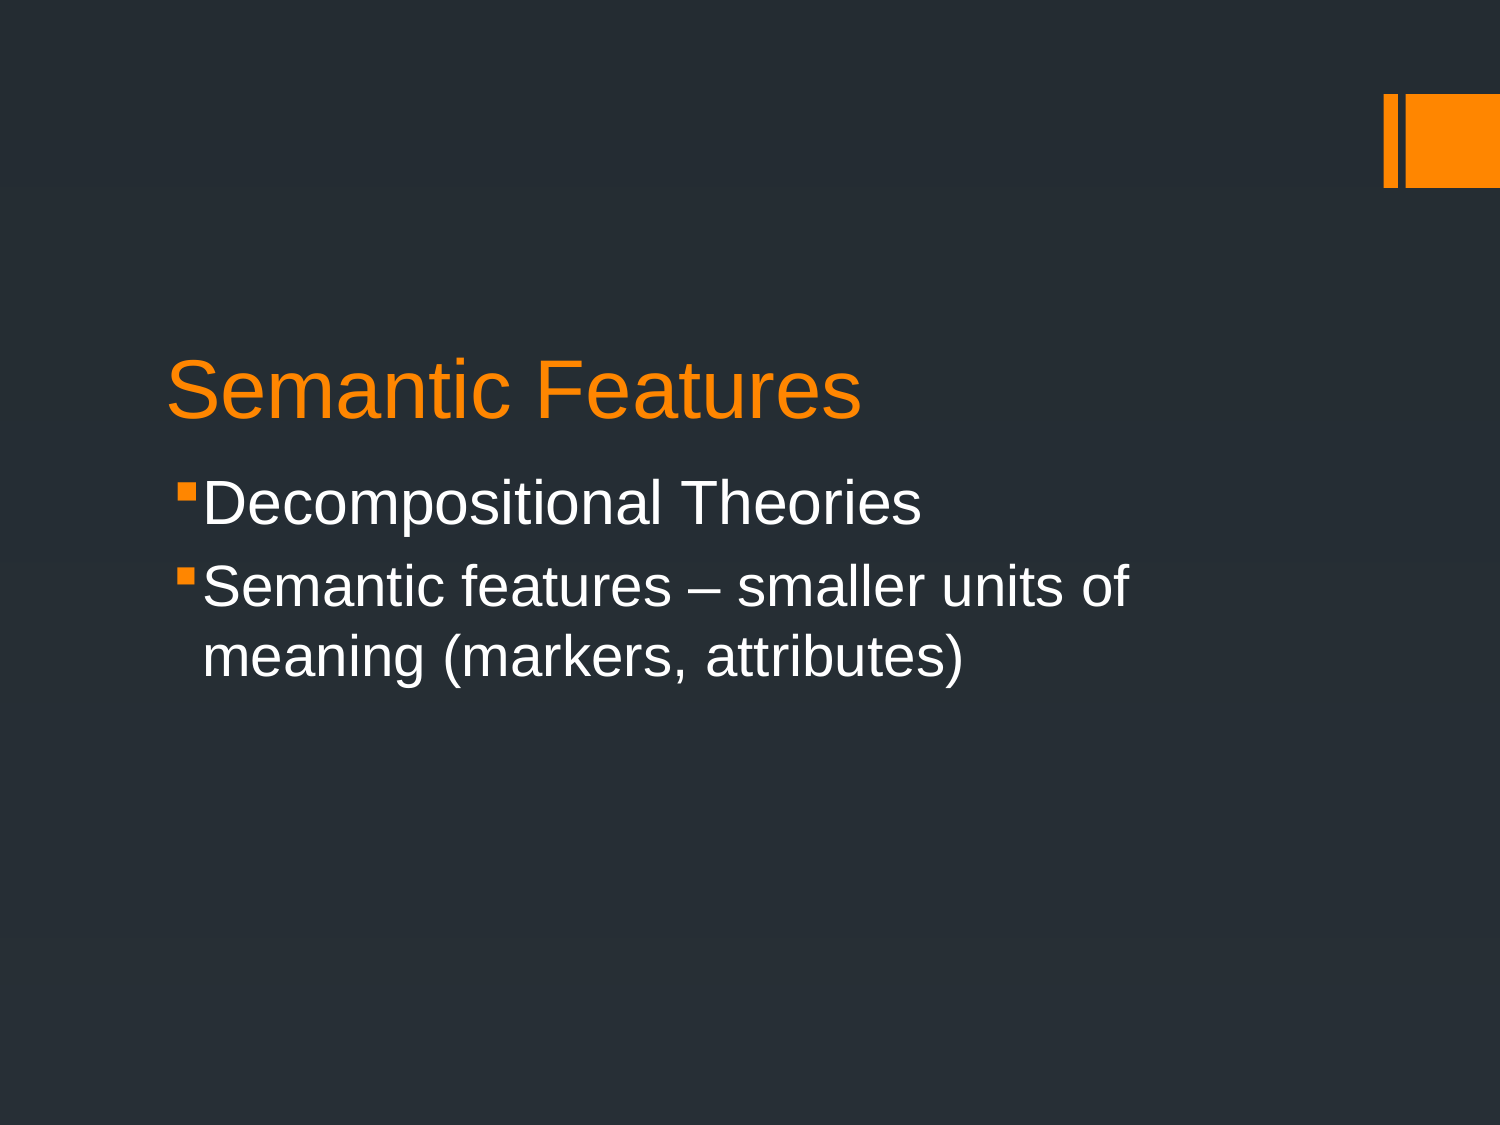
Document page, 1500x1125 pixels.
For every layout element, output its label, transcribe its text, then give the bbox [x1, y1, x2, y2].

title Semantic Features [150, 253, 1350, 443]
list Decompositional Theories Semantic features – smaller units of meaning (markers, attributes) [150, 454, 1350, 1035]
